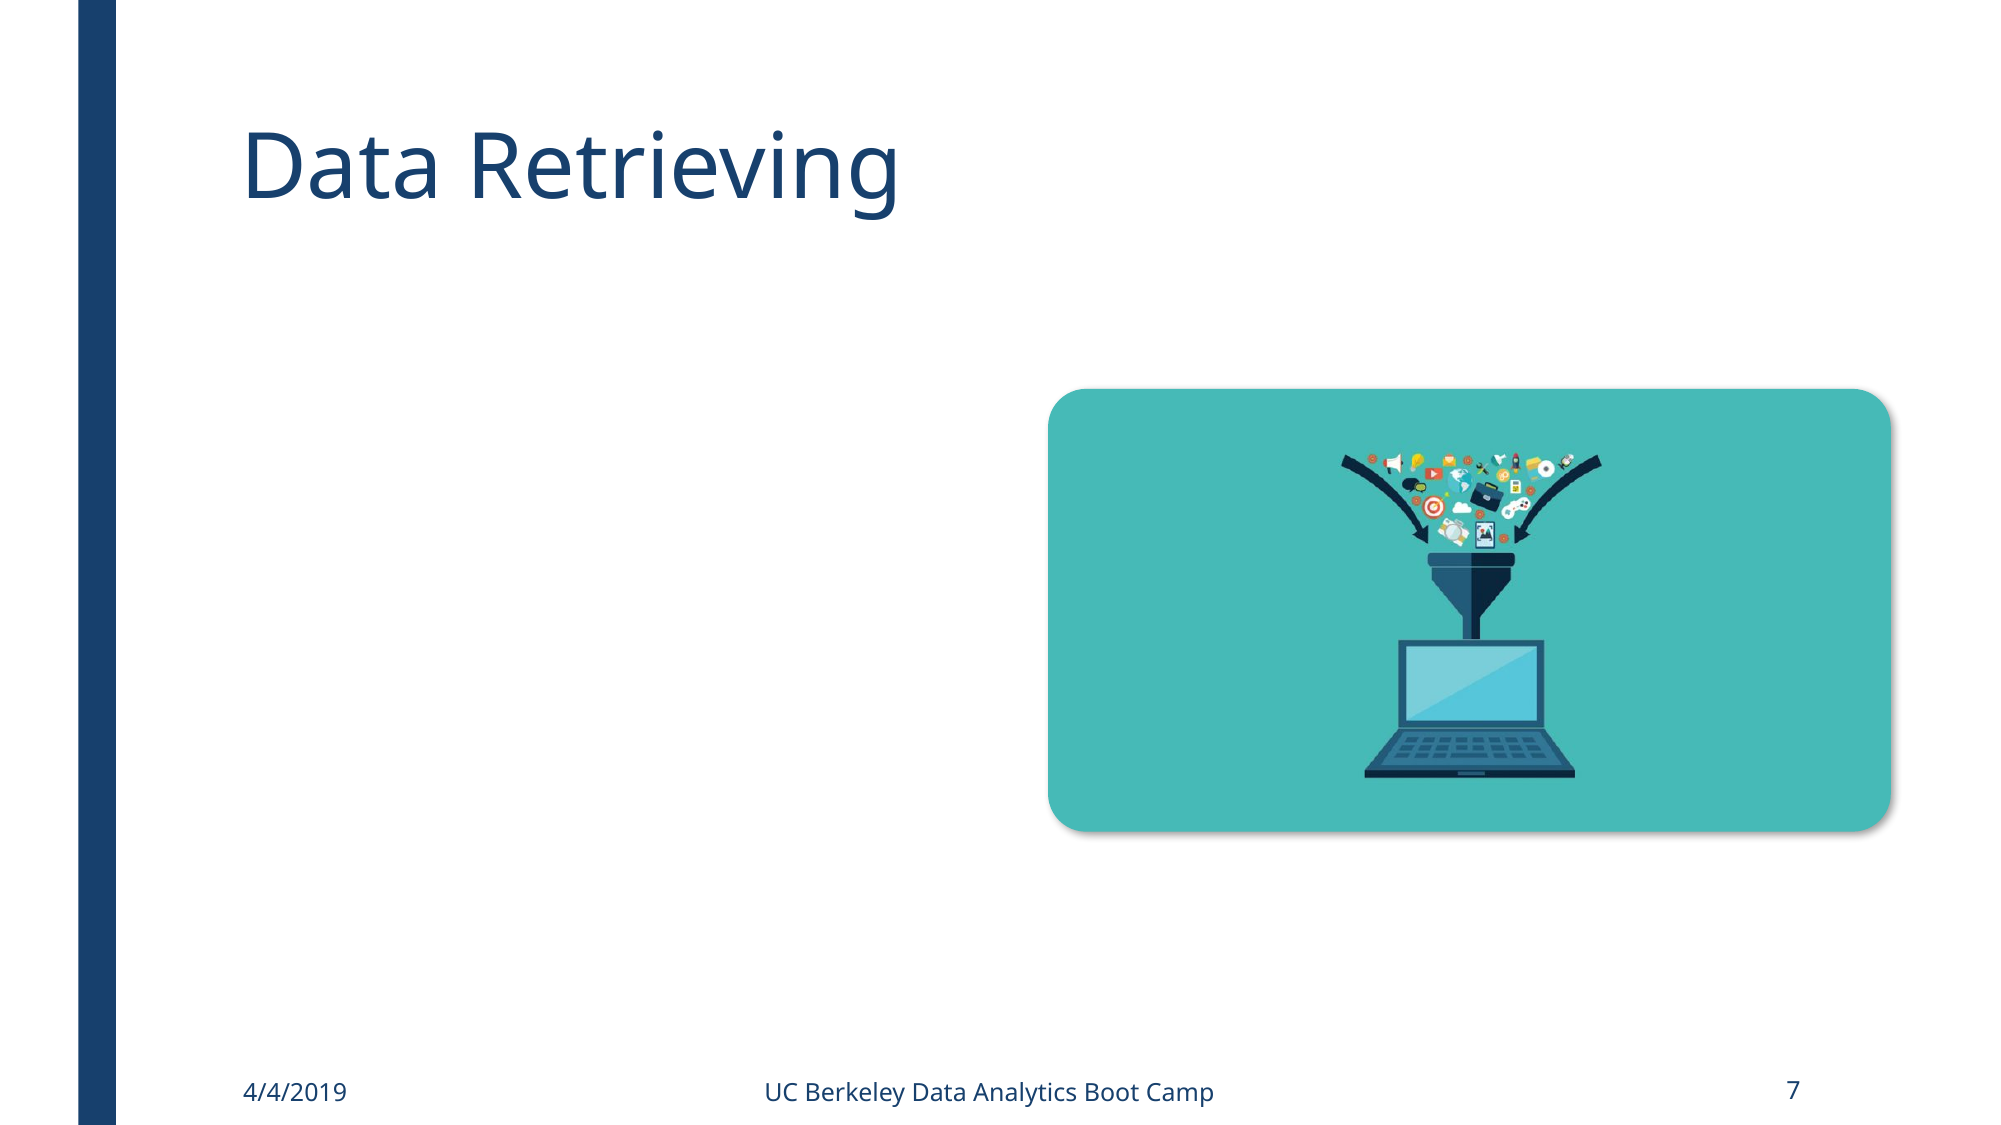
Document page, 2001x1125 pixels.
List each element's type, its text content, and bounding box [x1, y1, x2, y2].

slide_number 7 [1553, 1058, 1816, 1125]
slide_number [228, 1058, 426, 1125]
picture [1048, 388, 1891, 832]
title Data Retrieving [225, 112, 1800, 357]
footer UC Berkeley Data Analytics Boot Camp [474, 1058, 1505, 1125]
